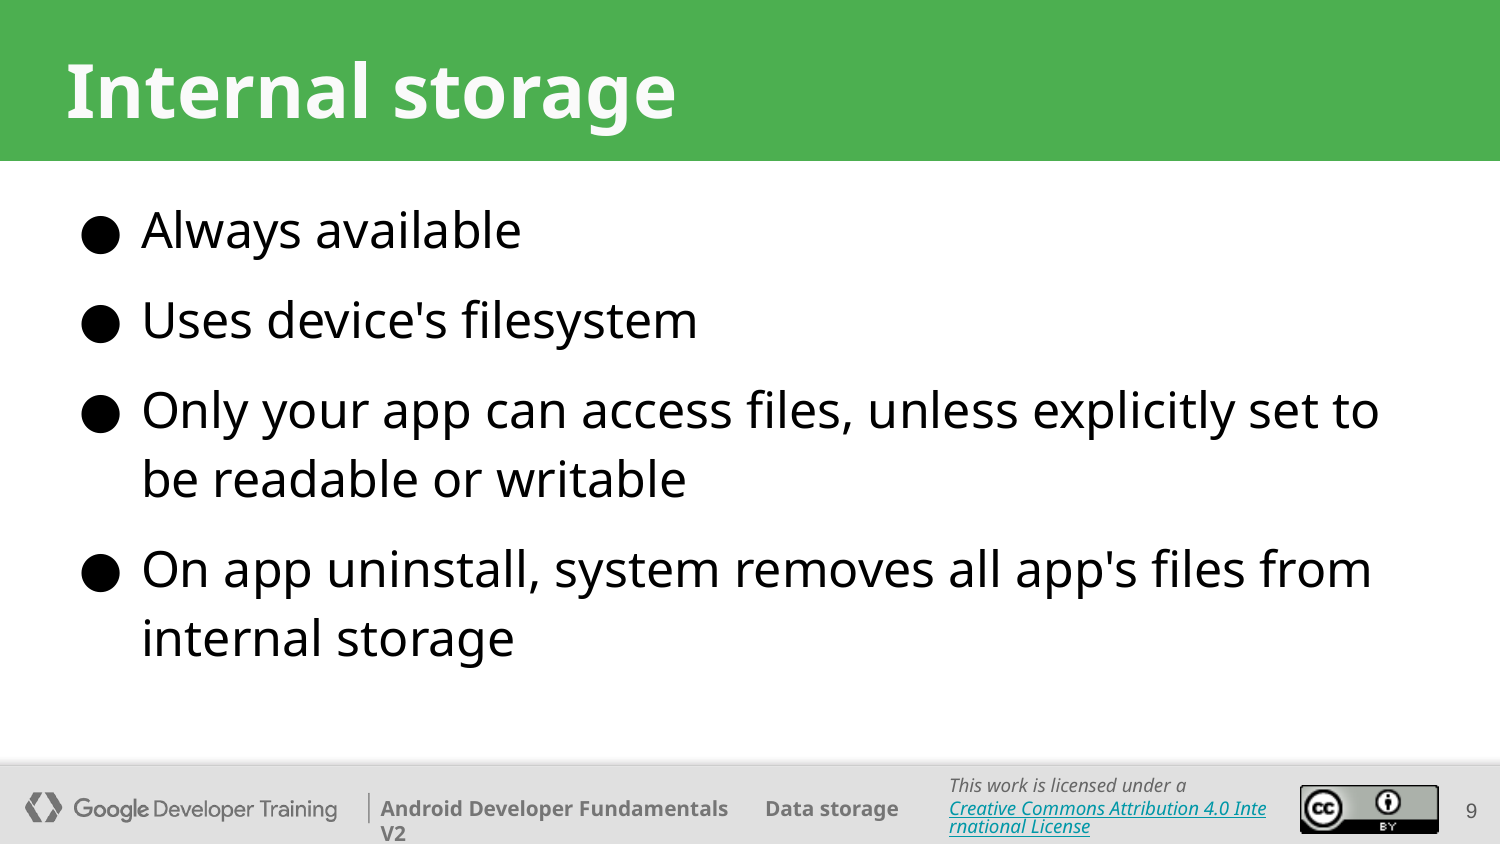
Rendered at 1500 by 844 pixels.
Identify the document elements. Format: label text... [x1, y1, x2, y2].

slide_number ‹#› [1402, 777, 1493, 842]
list Always available Uses device's filesystem Only your app can access files, unless explicitly set to be readable or writable On app uninstall, system removes all app's files from internal storage [51, 174, 1463, 736]
title Internal storage [51, 28, 1449, 122]
picture [0, 161, 1500, 844]
